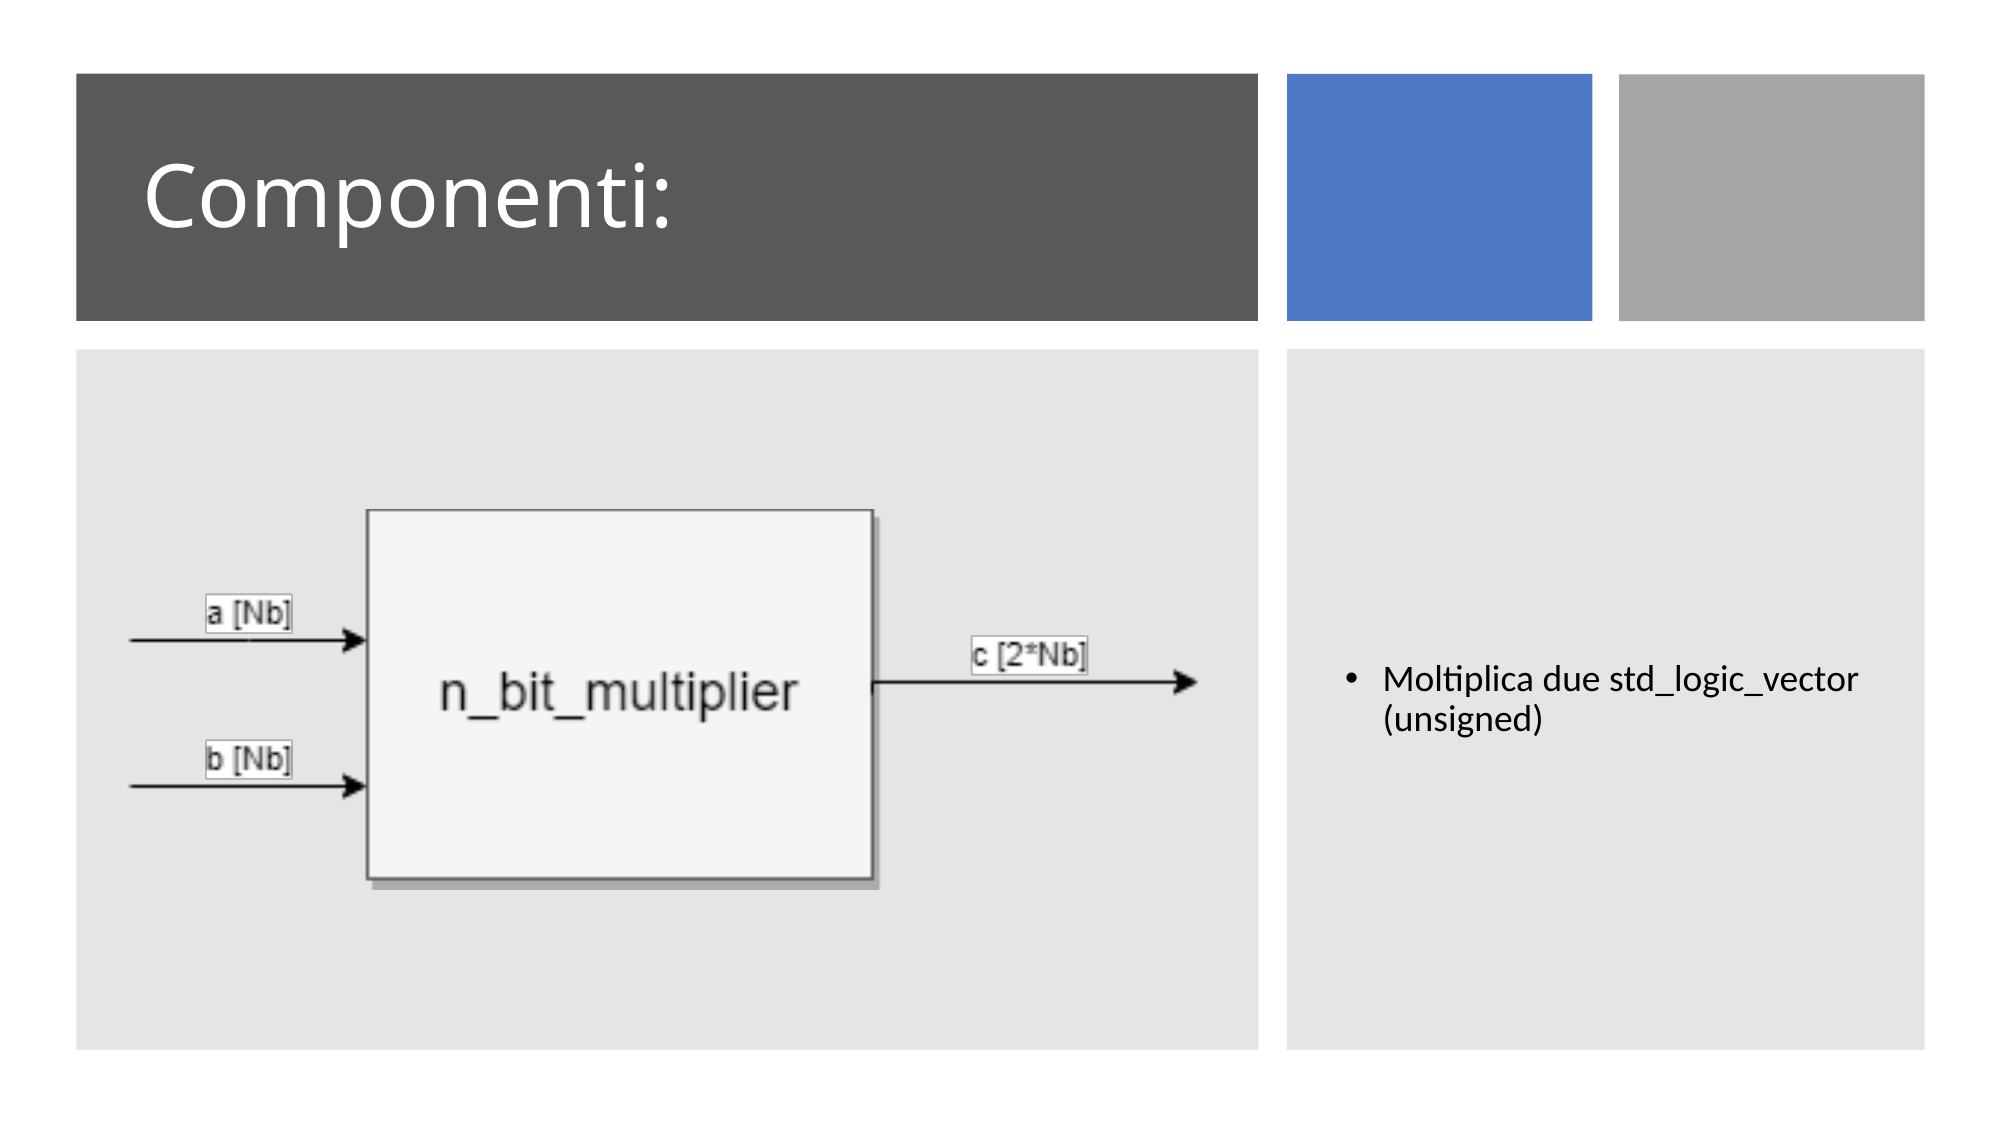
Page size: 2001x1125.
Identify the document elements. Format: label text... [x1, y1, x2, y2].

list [109, 509, 1225, 890]
text_box [1286, 73, 1593, 322]
text_box [1286, 348, 1926, 1051]
title Componenti: [127, 113, 1212, 285]
text_box [75, 72, 1259, 322]
text_box Moltiplica due std_logic_vector (unsigned) [1330, 392, 1882, 1007]
text_box [1618, 73, 1926, 322]
text_box [75, 348, 1259, 1051]
